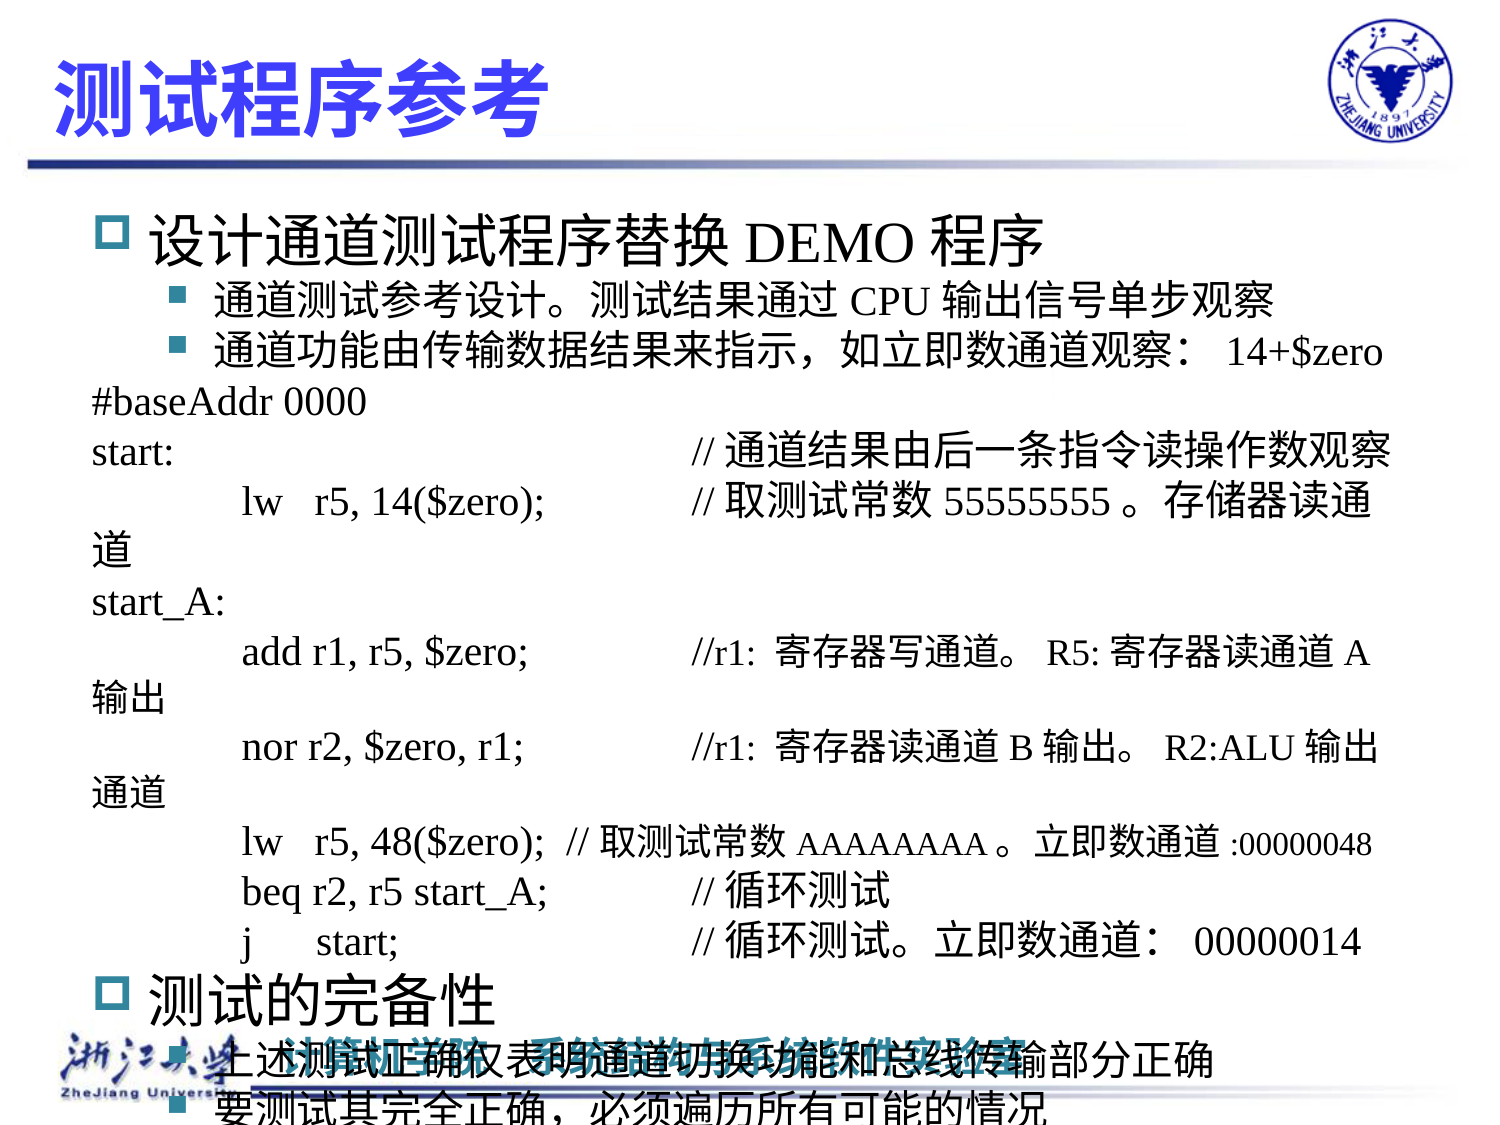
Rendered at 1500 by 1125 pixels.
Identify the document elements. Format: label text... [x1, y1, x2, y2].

picture [7, 0, 1493, 1125]
list 设计通道测试程序替换DEMO程序 通道测试参考设计。测试结果通过CPU输出信号单步观察 通道功能由传输数据结果来指示，如立即数通道观察：14+$zero #baseAddr 0000 start: //通道结果由后一条指令读操作数观察 lw r5, 14($zero); //取测试常数55555555。存储器读通道 start_A: add r1, r5, $zero; //r1: 寄存器写通道。R5:寄存器读通道A输出 nor r2, $zero, r1; //r1: 寄存器读通道B输出。R2:ALU输出通道 lw r5, 48($zero); //取测试常数AAAAAAAA。立即数通道:00000048 beq r2, r5 start_A; //循环测试 j start; //循环测试。立即数通道：00000014 测试的完备性 上述测试正确仅表明通道切换功能和总线传输部分正确 要测试其完全正确，必须遍历所有可能的情况 [76, 196, 1427, 1012]
title 测试程序参考 [37, 19, 1329, 176]
